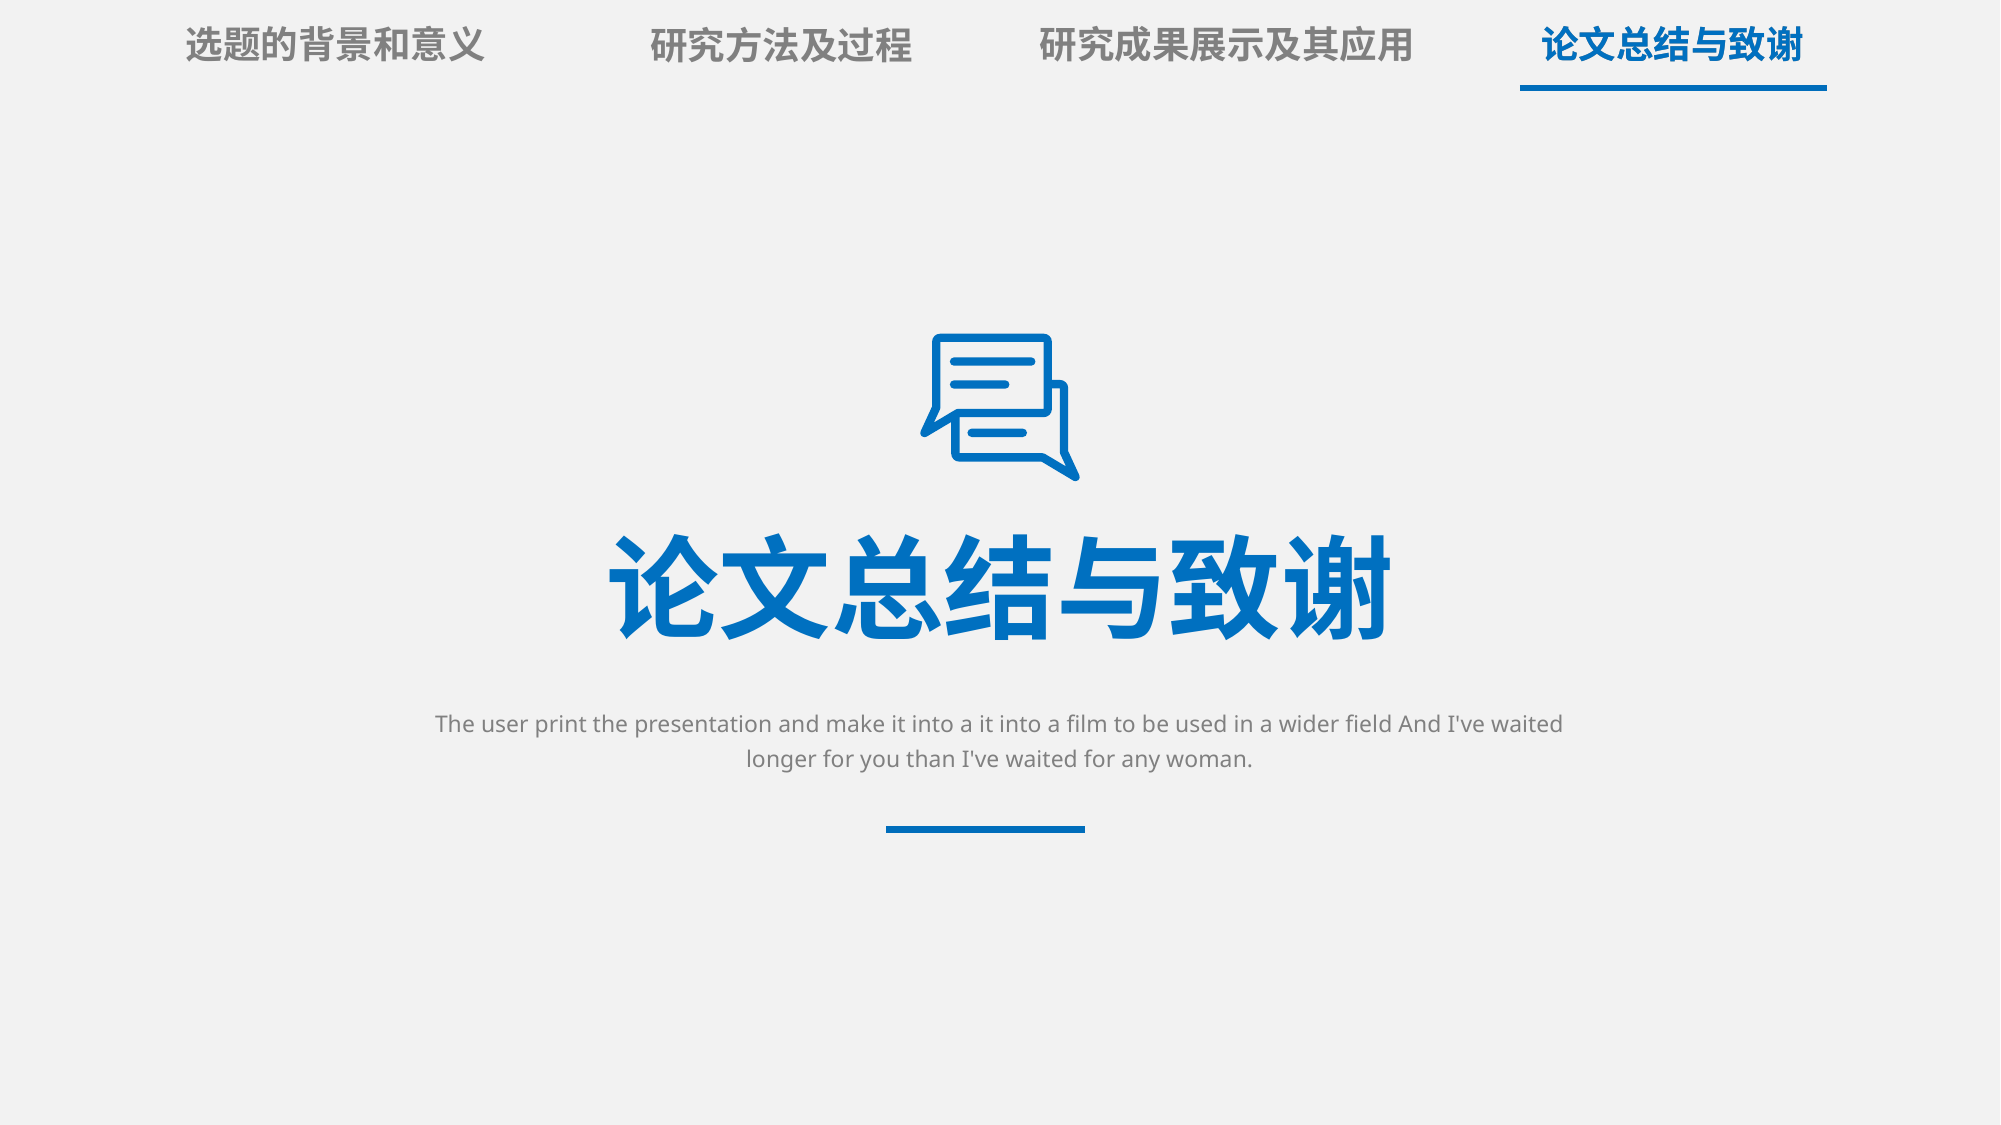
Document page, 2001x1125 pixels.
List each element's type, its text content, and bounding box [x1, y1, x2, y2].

text_box 研究成果展示及其应用 [1022, 14, 1432, 74]
text_box The user print the presentation and make it into a it into a film to be used in a wider field And I've waited longer for you than I've waited for any woman. [410, 695, 1590, 776]
text_box [920, 333, 1080, 482]
text_box 选题的背景和意义 [131, 14, 541, 74]
text_box 论文总结与致谢 [1468, 14, 1877, 74]
text_box 研究方法及过程 [577, 14, 986, 75]
text_box 论文总结与致谢 [477, 510, 1522, 661]
